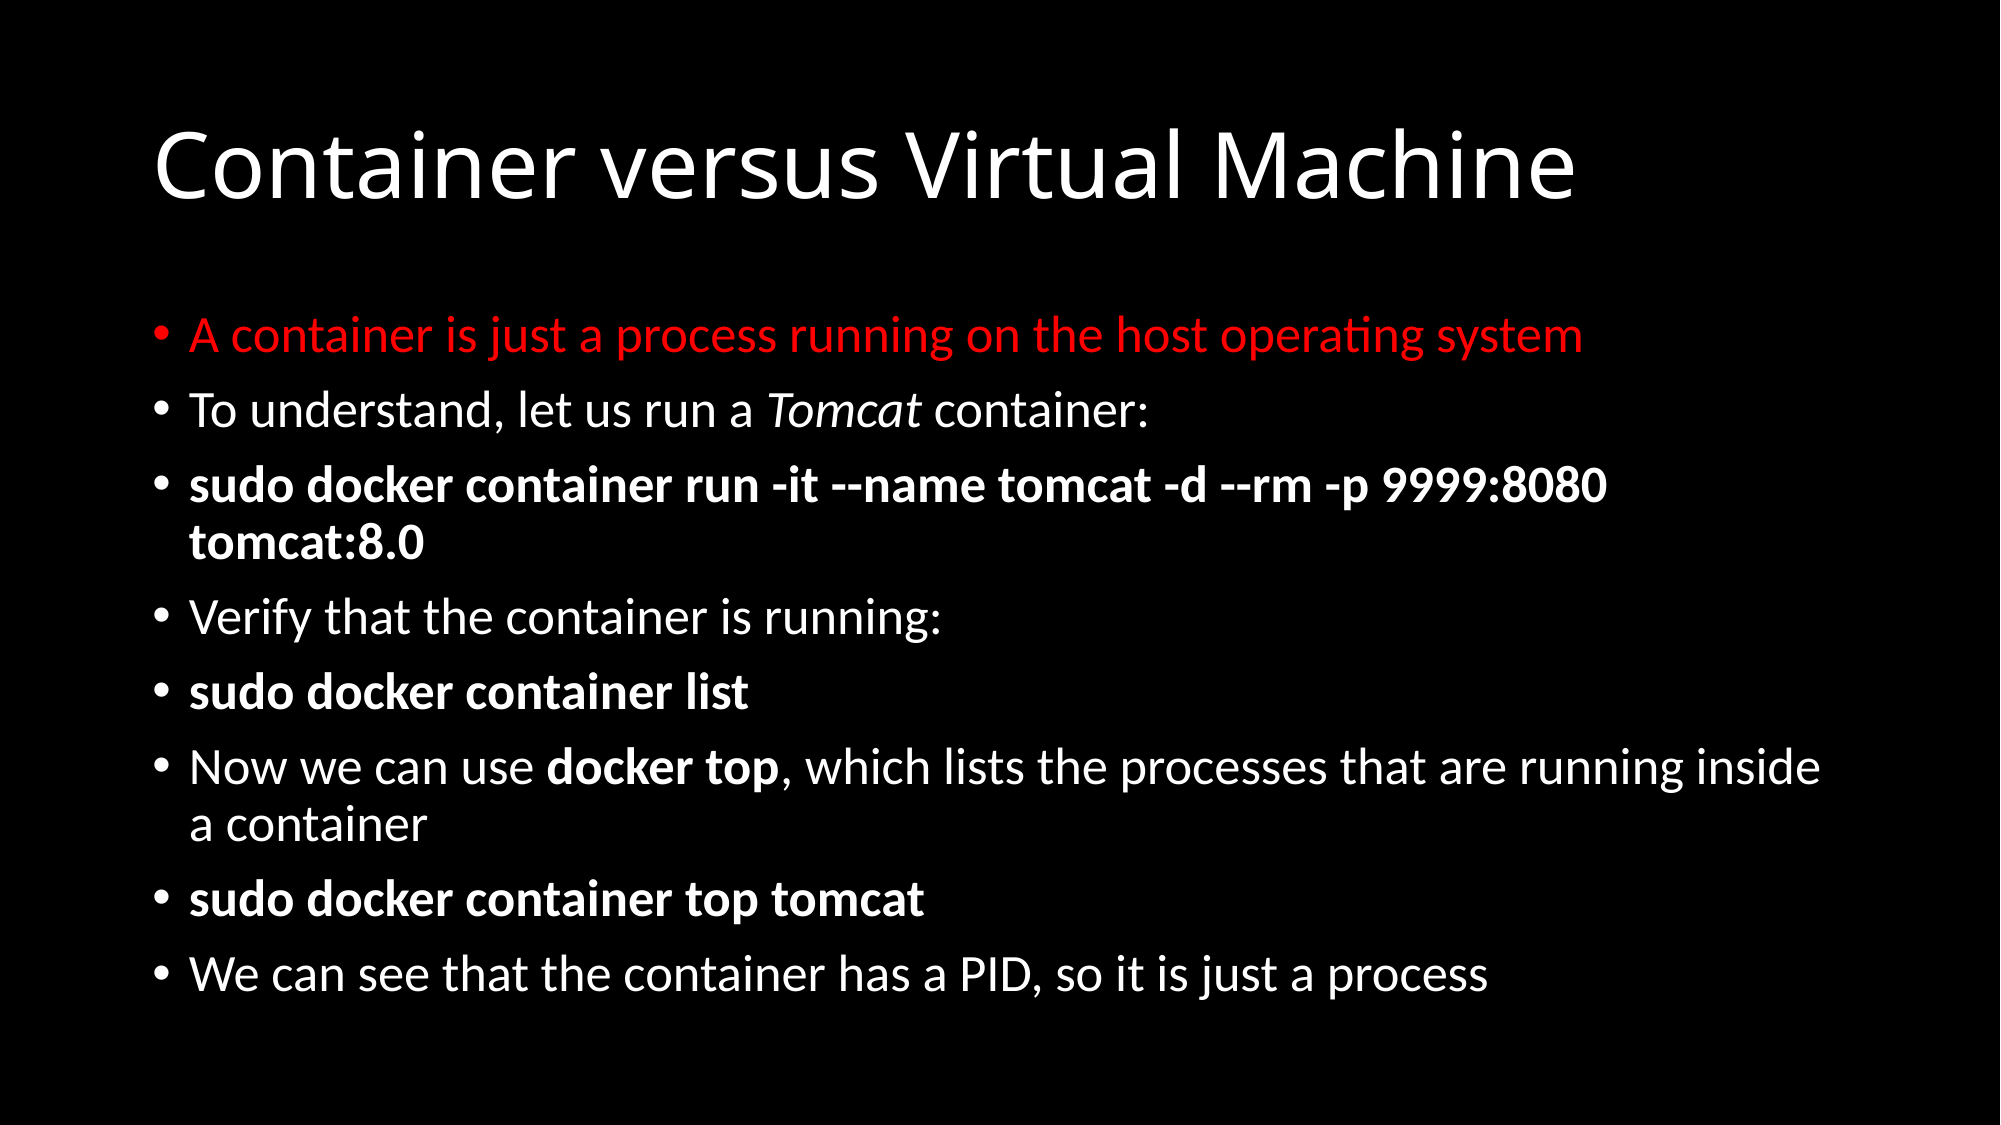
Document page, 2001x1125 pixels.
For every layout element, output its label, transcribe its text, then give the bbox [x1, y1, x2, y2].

title Container versus Virtual Machine [137, 59, 1863, 278]
list A container is just a process running on the host operating system To understand, let us run a Tomcat container: sudo docker container run -it --name tomcat -d --rm -p 9999:8080 tomcat:8.0 Verify that the container is running: sudo docker container list Now we can use docker top, which lists the processes that are running inside a container sudo docker container top tomcat We can see that the container has a PID, so it is just a process [137, 299, 1863, 1014]
